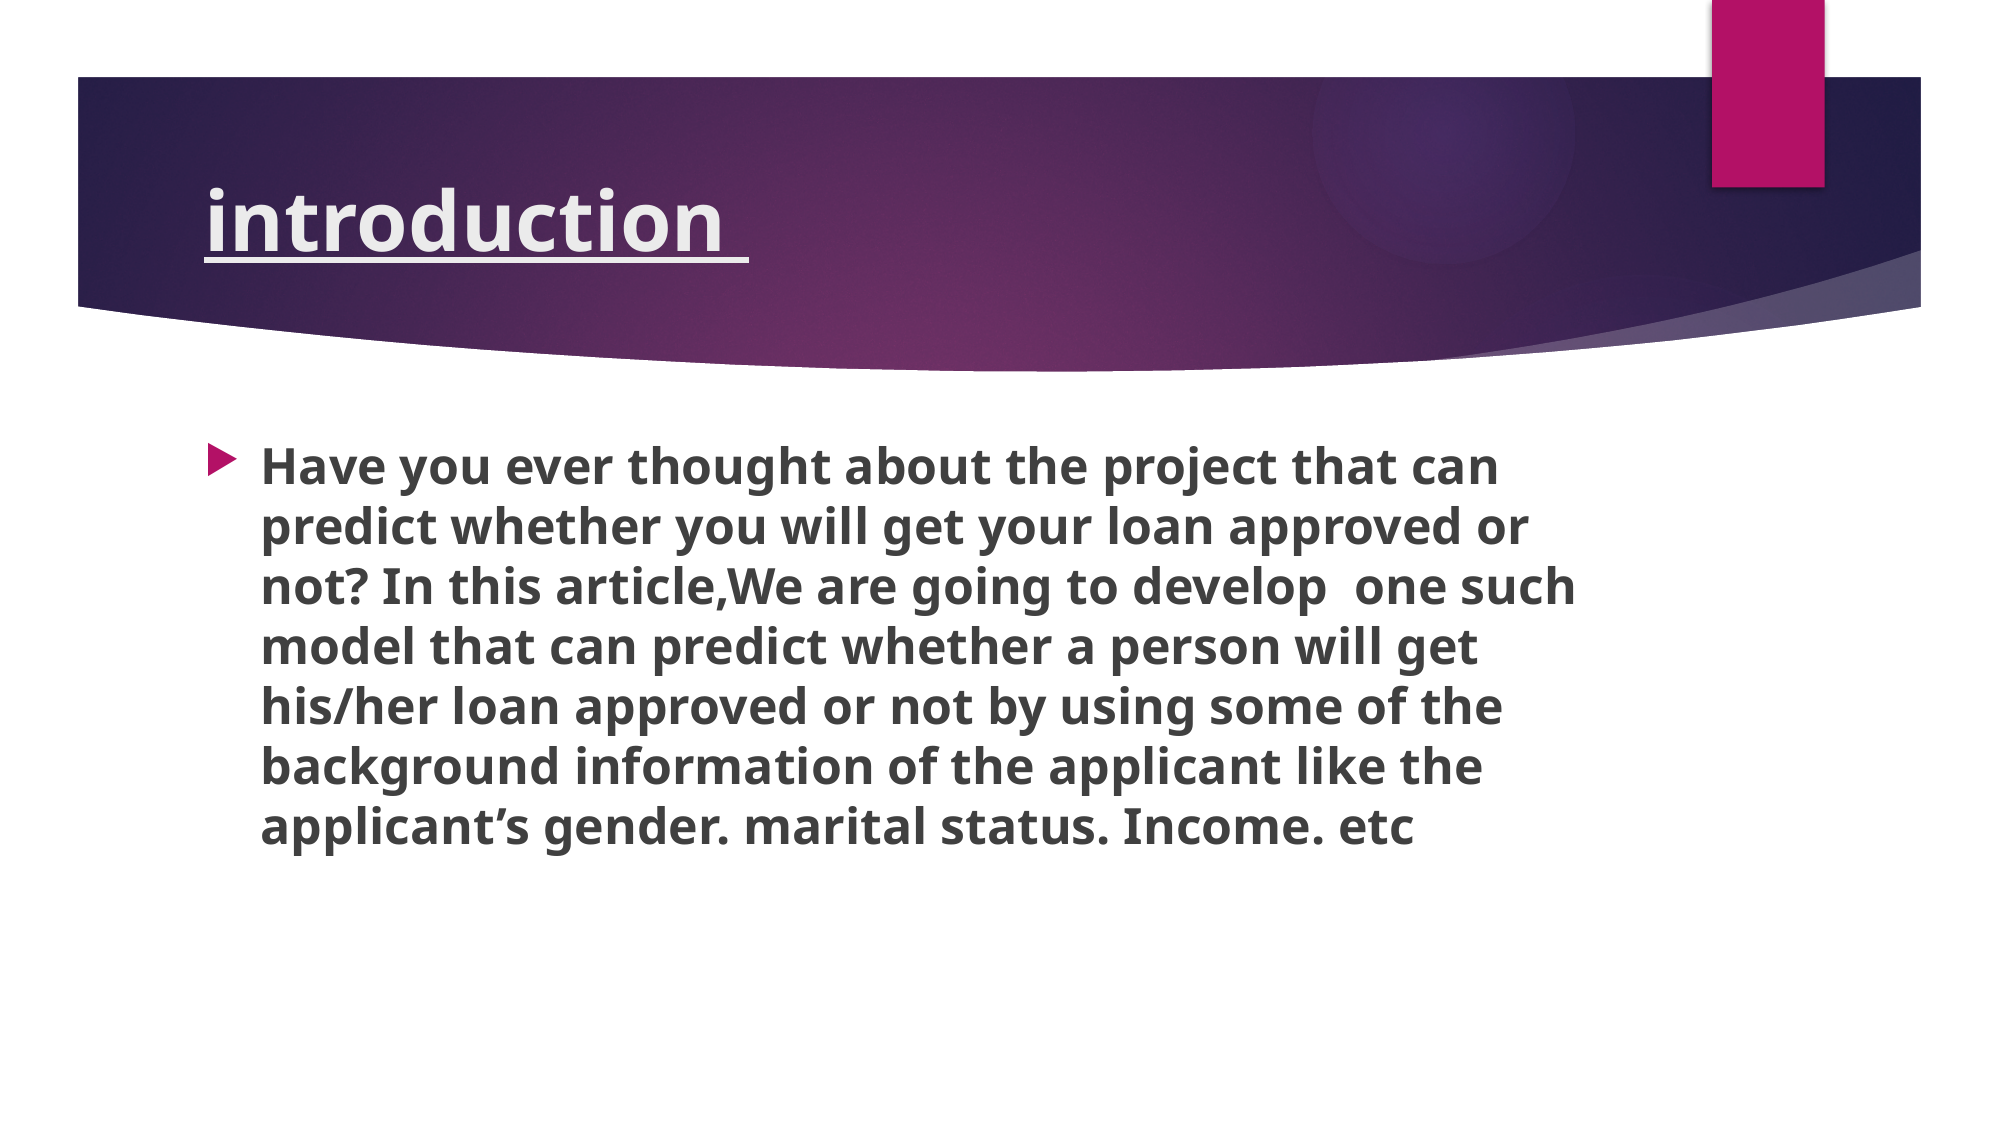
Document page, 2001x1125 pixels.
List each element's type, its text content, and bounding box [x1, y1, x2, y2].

list Have you ever thought about the project that can predict whether you will get your loan approved or not? In this article,We are going to develop one such model that can predict whether a person will get his/her loan approved or not by using some of the background information of the applicant like the applicant’s gender. marital status. Income. etc [189, 427, 1638, 988]
title introduction [189, 159, 1627, 276]
